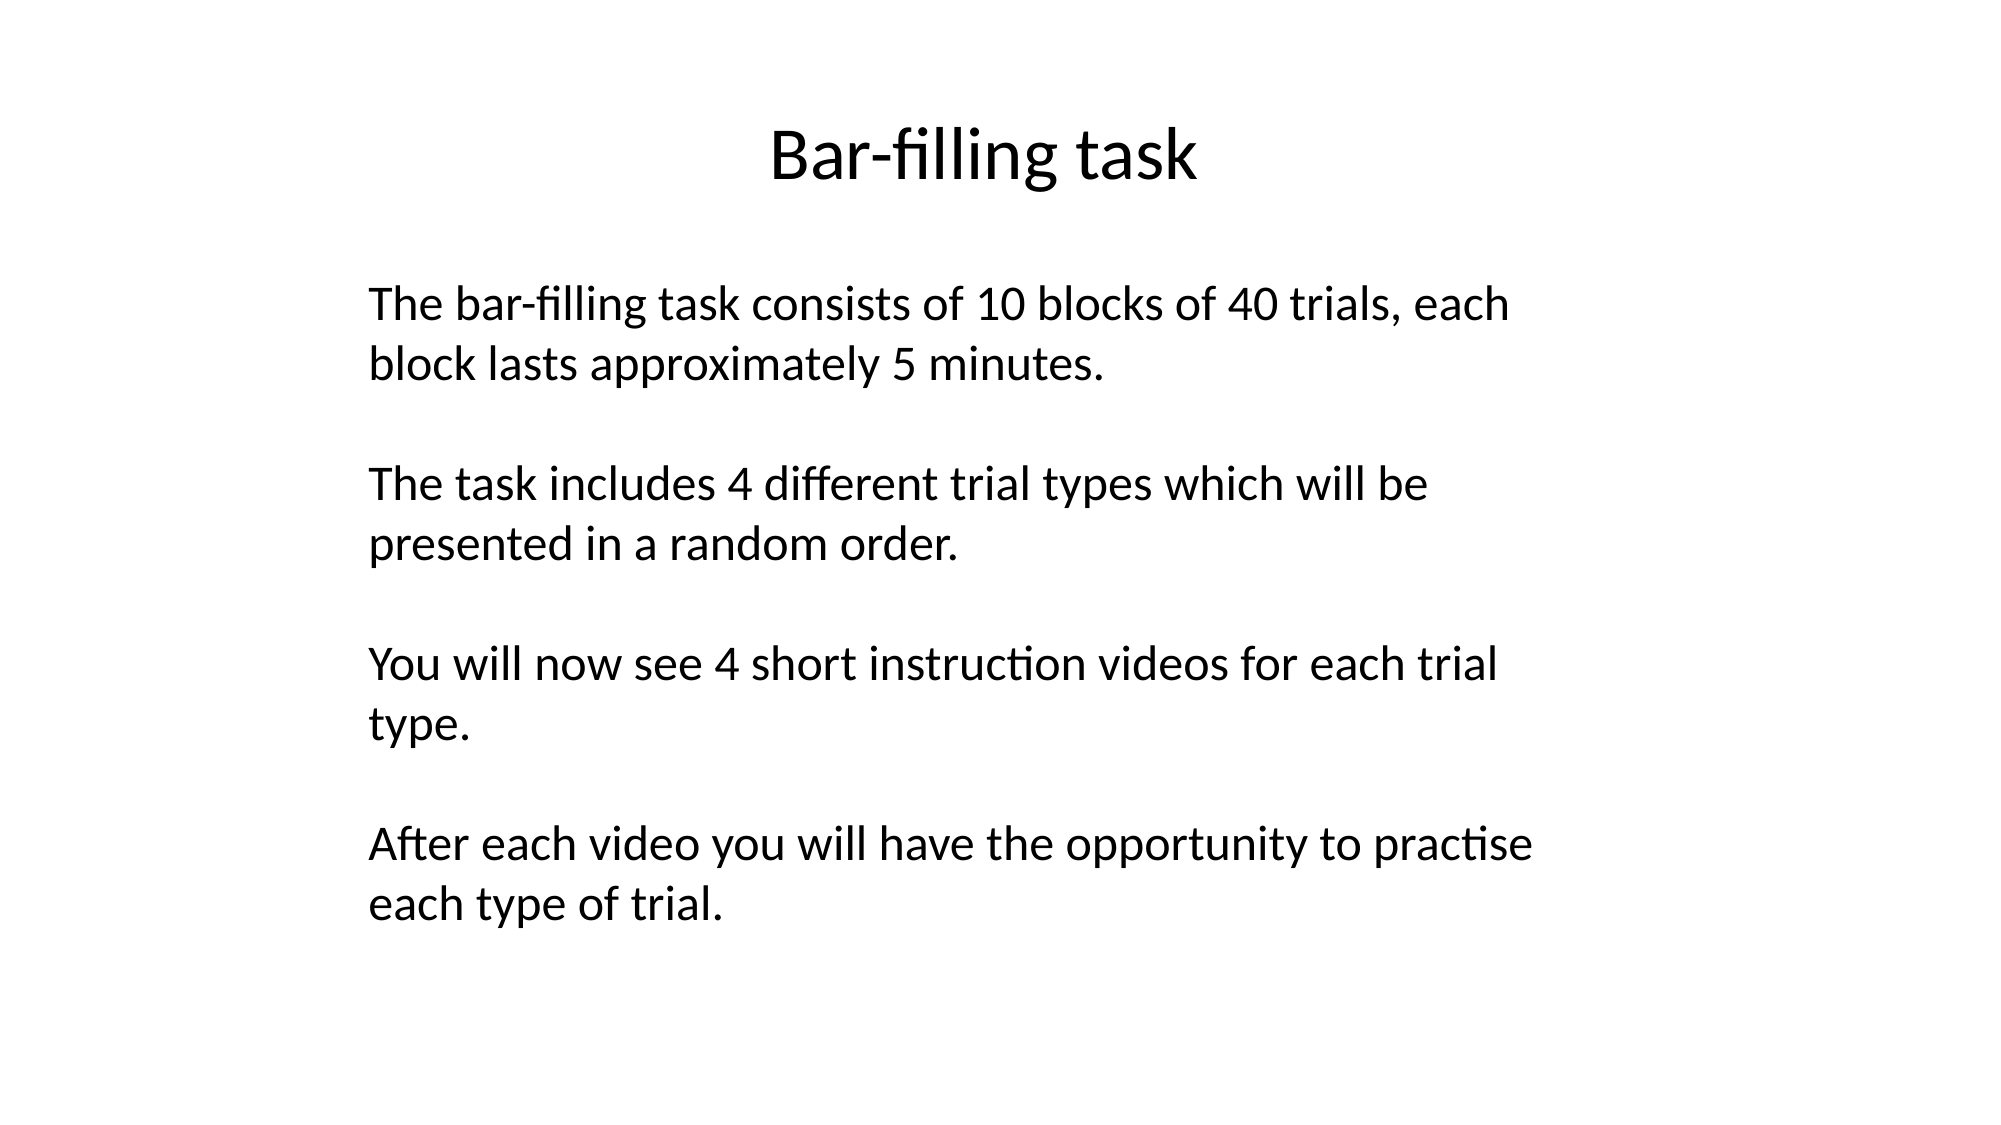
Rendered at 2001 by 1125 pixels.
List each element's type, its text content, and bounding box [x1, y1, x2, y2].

text_box The bar-filling task consists of 10 blocks of 40 trials, each block lasts approximately 5 minutes. The task includes 4 different trial types which will be presented in a random order. You will now see 4 short instruction videos for each trial type. After each video you will have the opportunity to practise each type of trial. [353, 263, 1615, 939]
text_box Bar-filling task [518, 96, 1450, 202]
